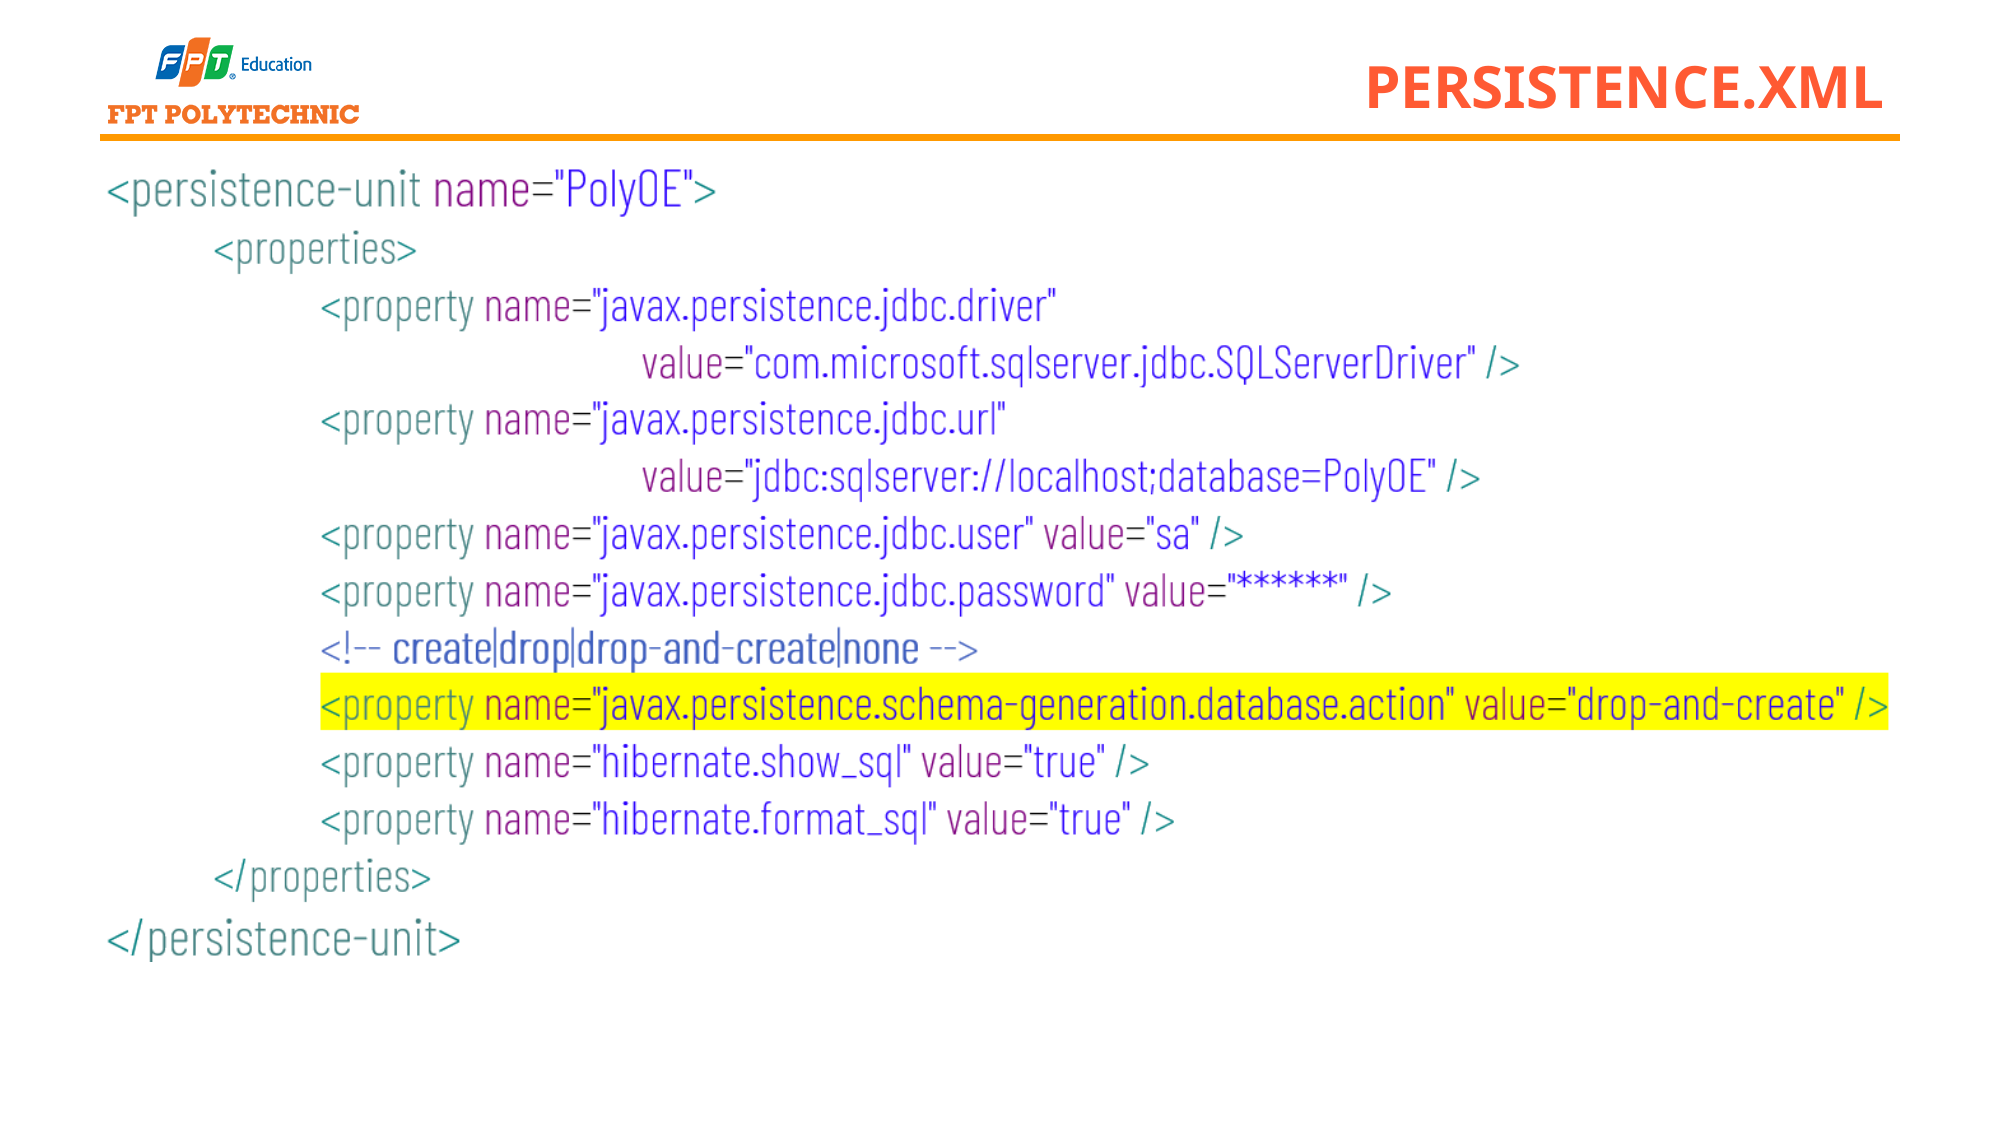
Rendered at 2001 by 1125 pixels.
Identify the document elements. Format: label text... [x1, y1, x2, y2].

picture [99, 135, 367, 143]
title persistence.xml [366, 45, 1900, 125]
picture [99, 25, 367, 134]
picture [99, 162, 1901, 963]
